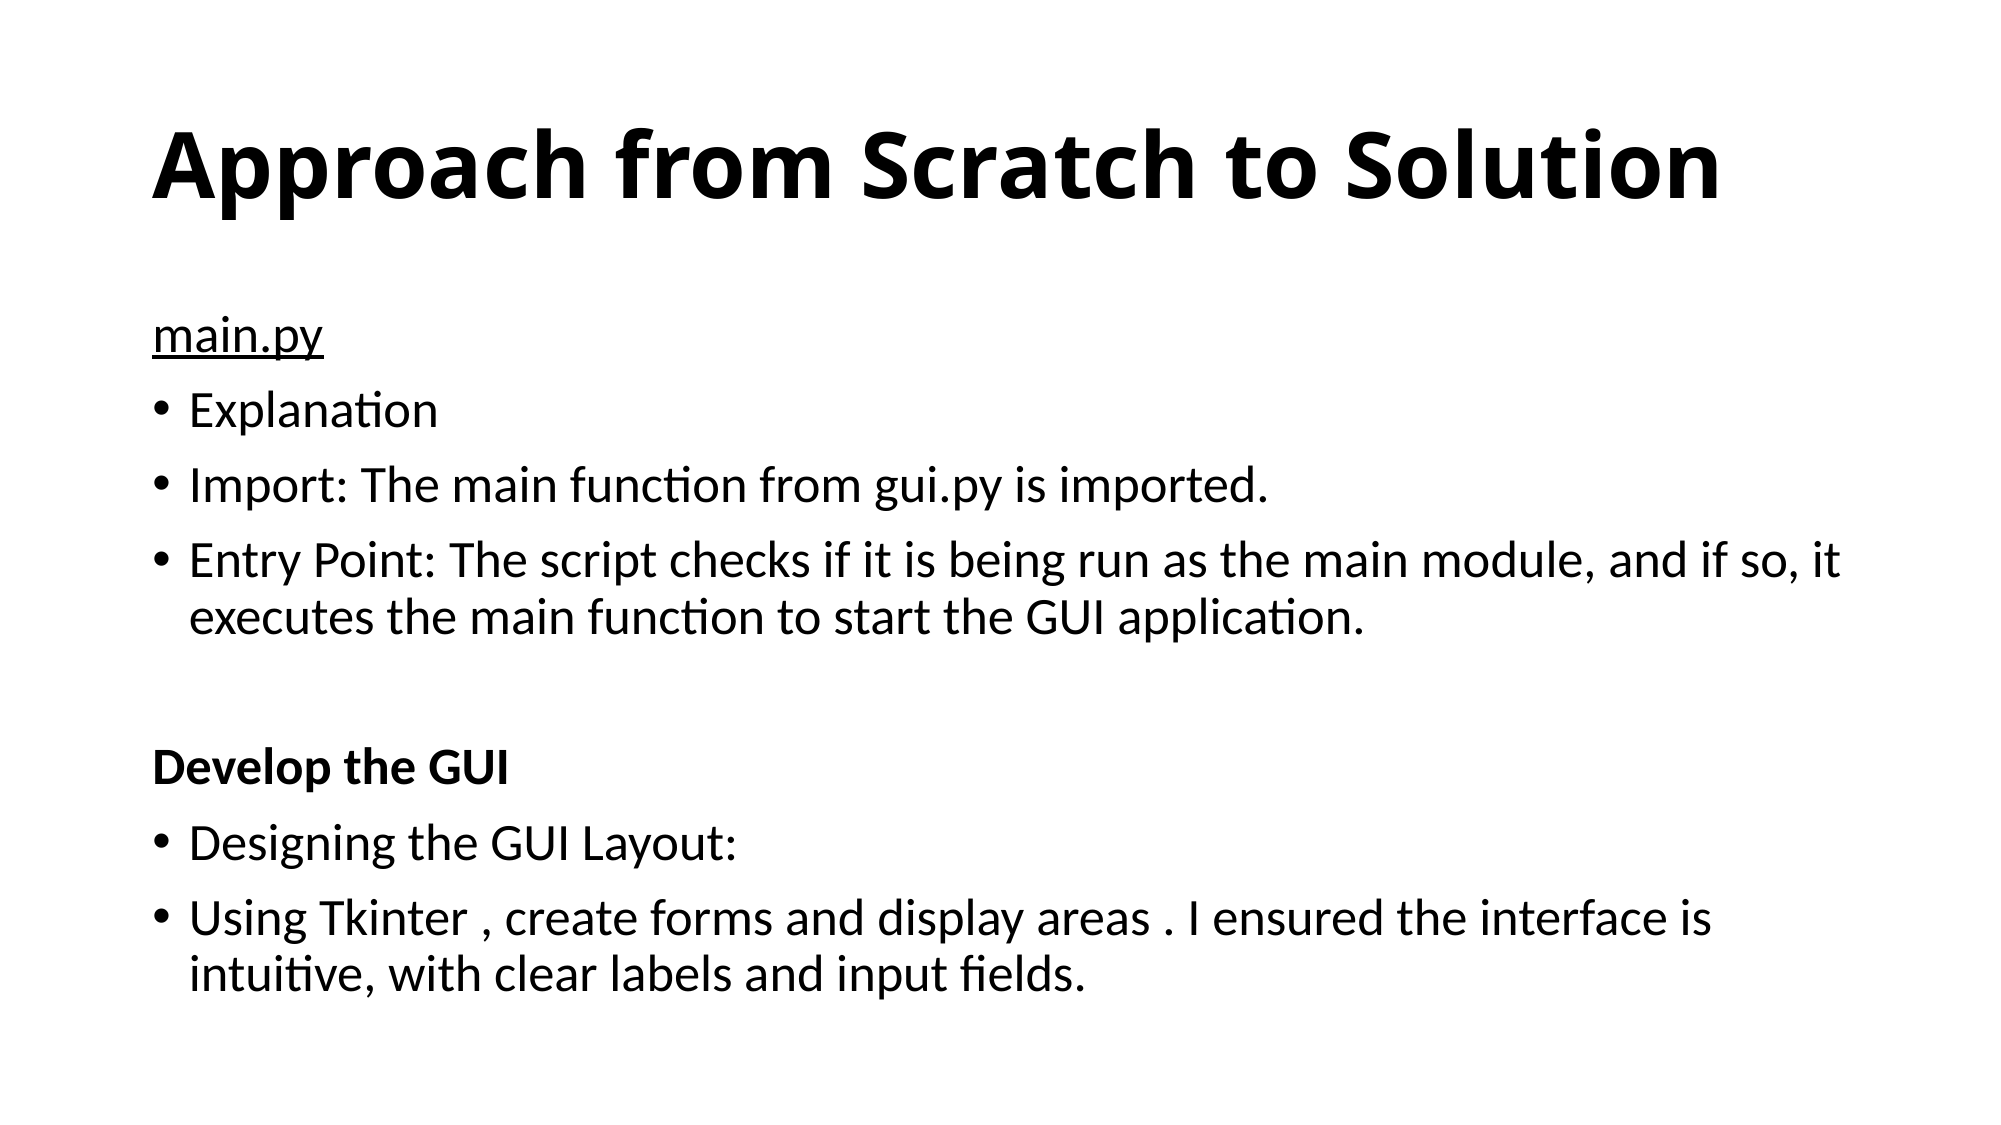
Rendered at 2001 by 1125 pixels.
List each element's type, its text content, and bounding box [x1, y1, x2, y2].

title Approach from Scratch to Solution [137, 59, 1863, 278]
list main.py Explanation Import: The main function from gui.py is imported. Entry Point: The script checks if it is being run as the main module, and if so, it executes the main function to start the GUI application. Develop the GUI Designing the GUI Layout: Using Tkinter , create forms and display areas . I ensured the interface is intuitive, with clear labels and input fields. [137, 299, 1863, 1014]
